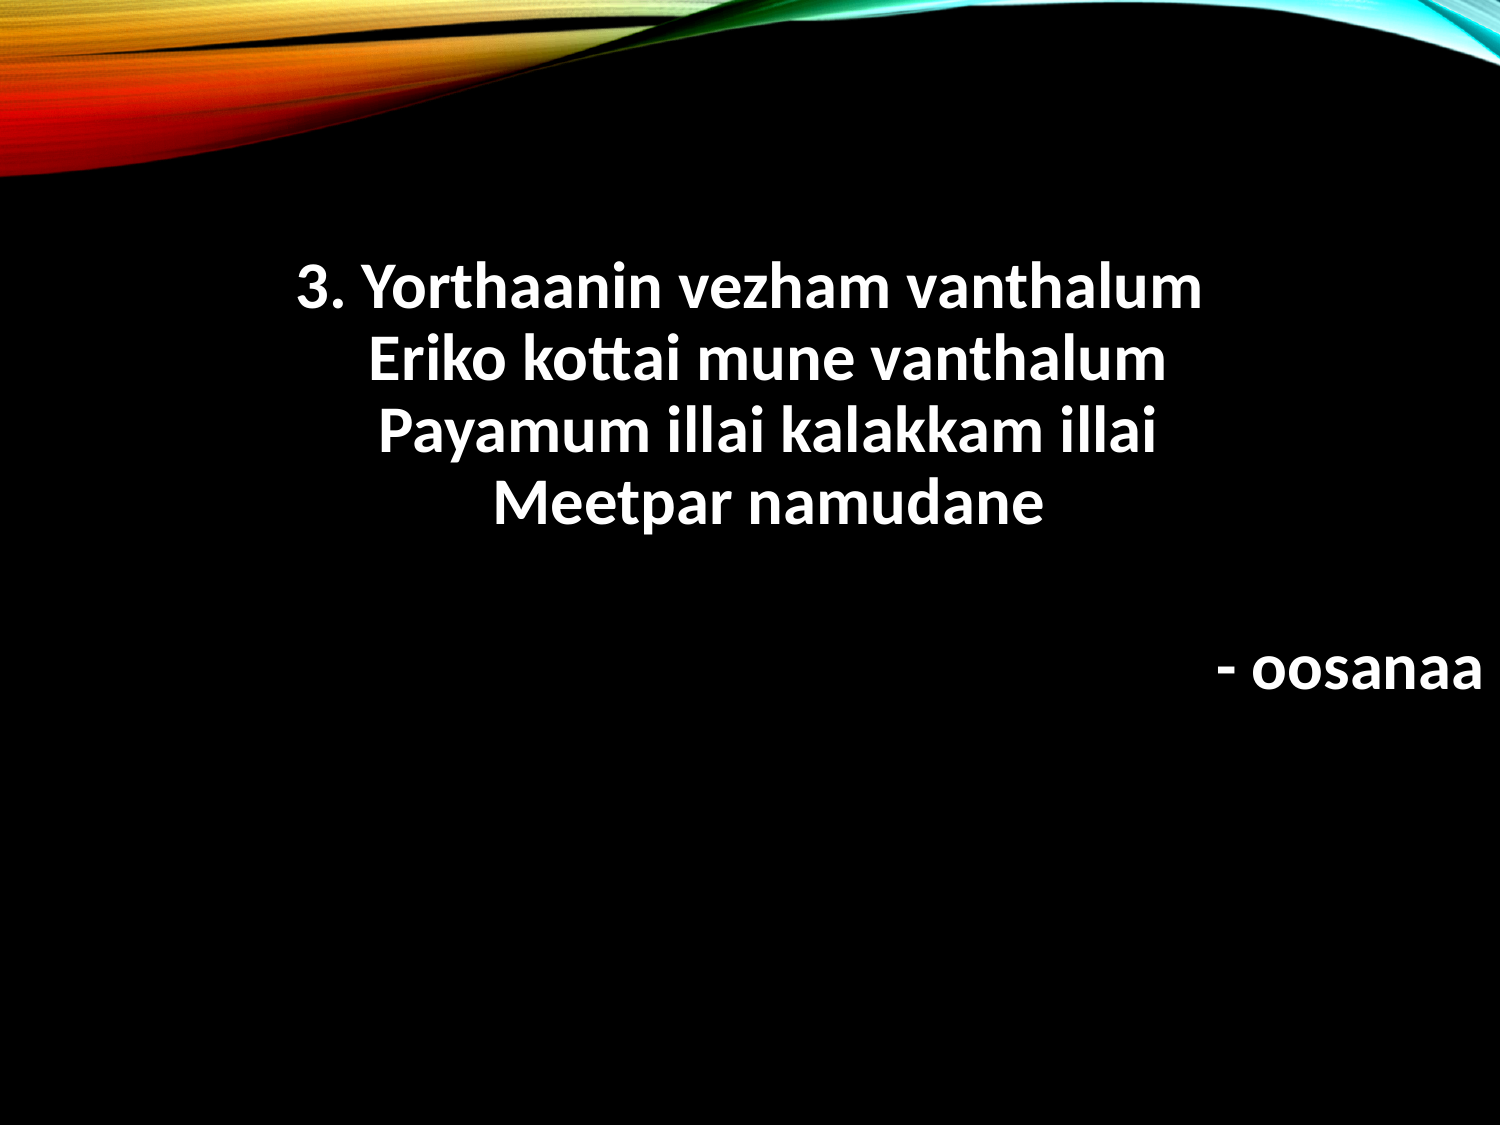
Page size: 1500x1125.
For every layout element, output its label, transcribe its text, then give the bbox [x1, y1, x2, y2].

list 3. Yorthaanin vezham vanthalum Eriko kottai mune vanthalum Payamum illai kalakkam illai Meetpar namudane - oosanaa [0, 243, 1500, 986]
picture [0, 0, 1500, 178]
